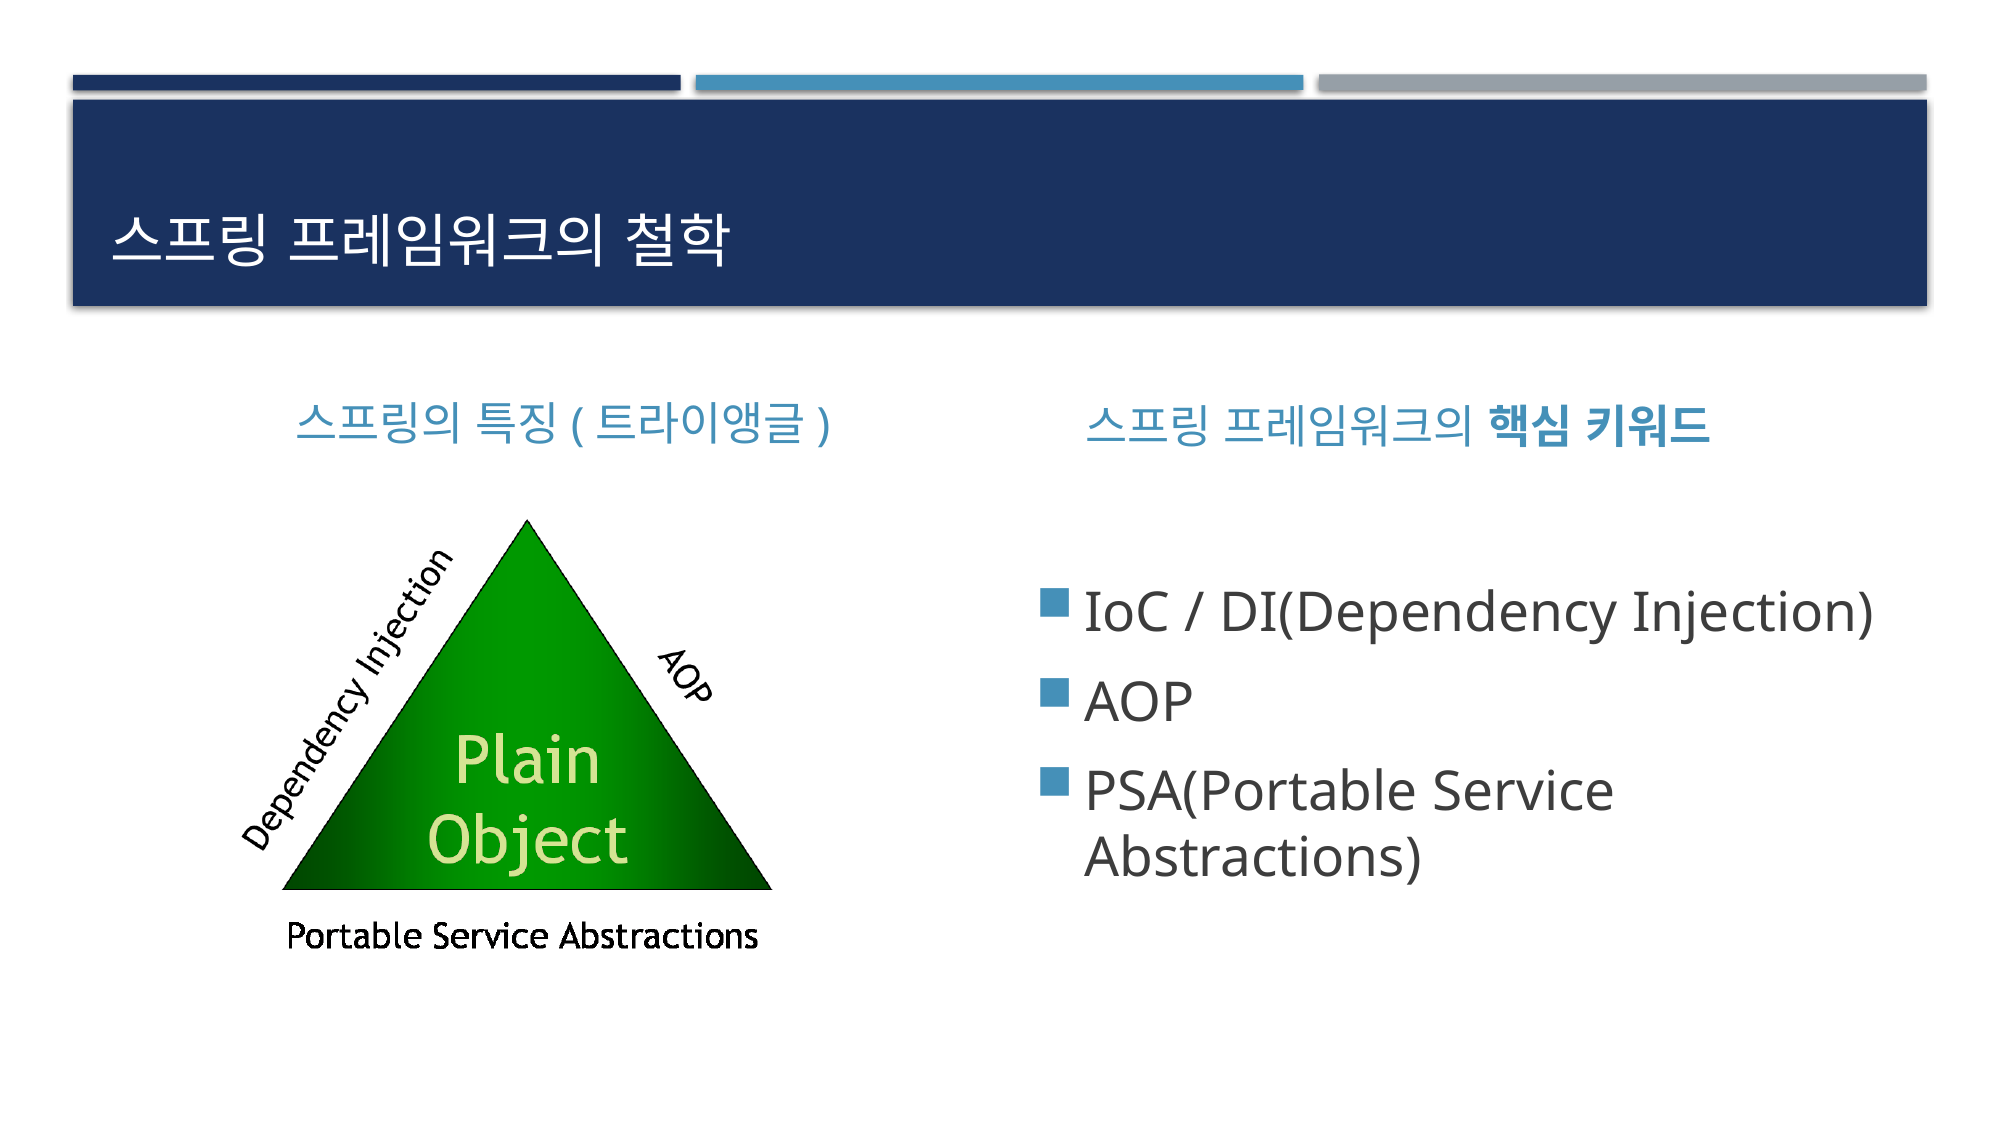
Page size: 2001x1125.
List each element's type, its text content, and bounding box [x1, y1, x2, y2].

list IoC / DI(Dependency Injection) AOP PSA(Portable Service Abstractions) [1019, 479, 1905, 962]
title 스프링 프레임워크의 철학 [95, 119, 1905, 282]
list 스프링 프레임워크의 핵심 키워드 [1070, 369, 1905, 460]
list 스프링의 특징(트라이앵글) [145, 369, 980, 458]
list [209, 479, 866, 962]
